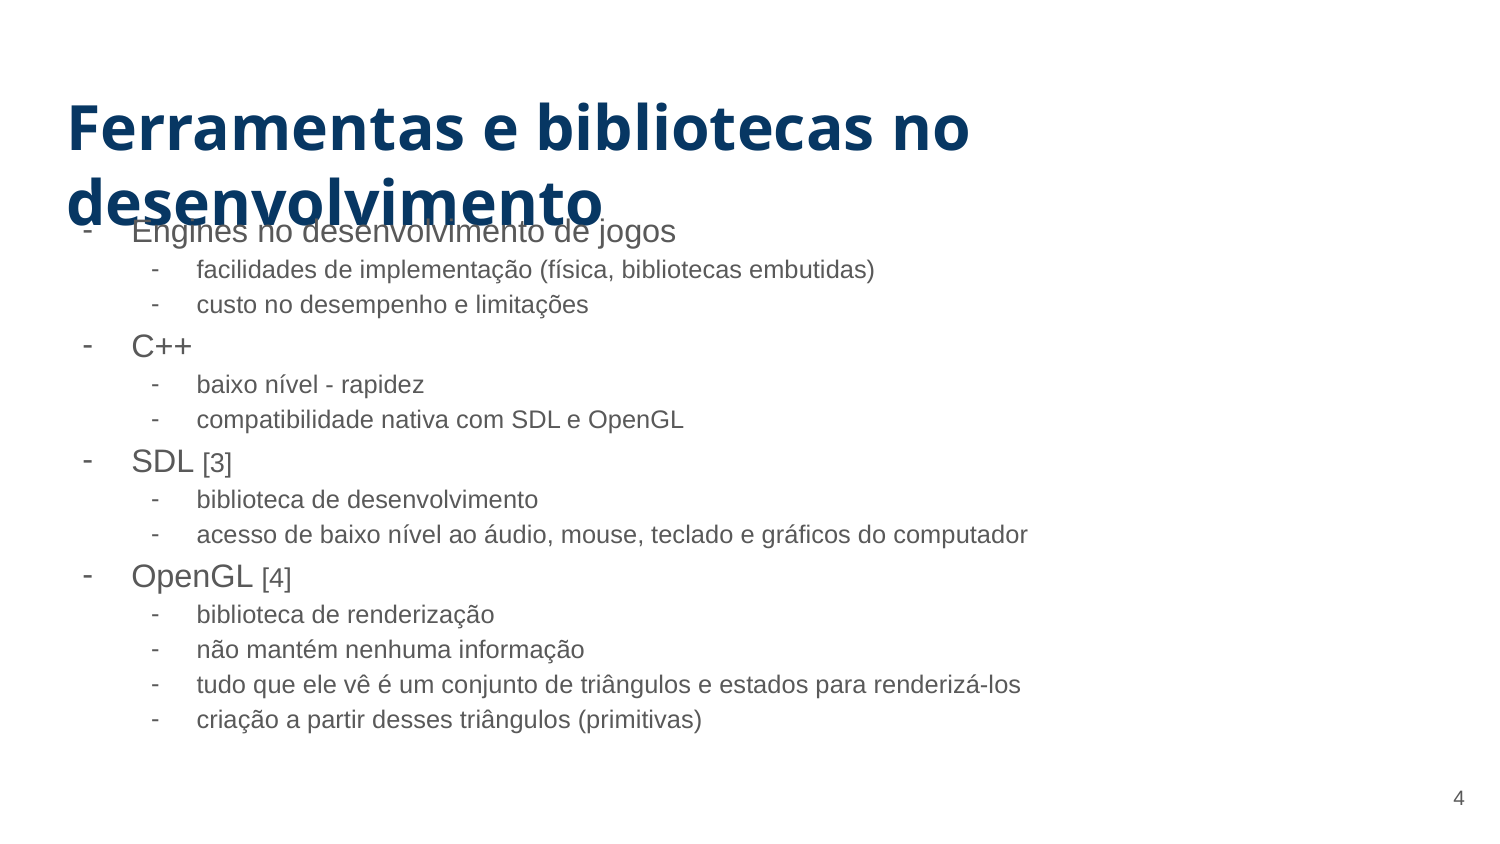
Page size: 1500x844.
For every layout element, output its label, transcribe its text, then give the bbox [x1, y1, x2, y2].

list Engines no desenvolvimento de jogos facilidades de implementação (física, bibliotecas embutidas) custo no desempenho e limitações C++ baixo nível - rapidez compatibilidade nativa com SDL e OpenGL SDL [3] biblioteca de desenvolvimento acesso de baixo nível ao áudio, mouse, teclado e gráficos do computador OpenGL [4] biblioteca de renderização não mantém nenhuma informação tudo que ele vê é um conjunto de triângulos e estados para renderizá-los criação a partir desses triângulos (primitivas) [51, 189, 1449, 750]
slide_number ‹#› [1389, 764, 1480, 830]
title Ferramentas e bibliotecas no desenvolvimento [51, 72, 1449, 167]
